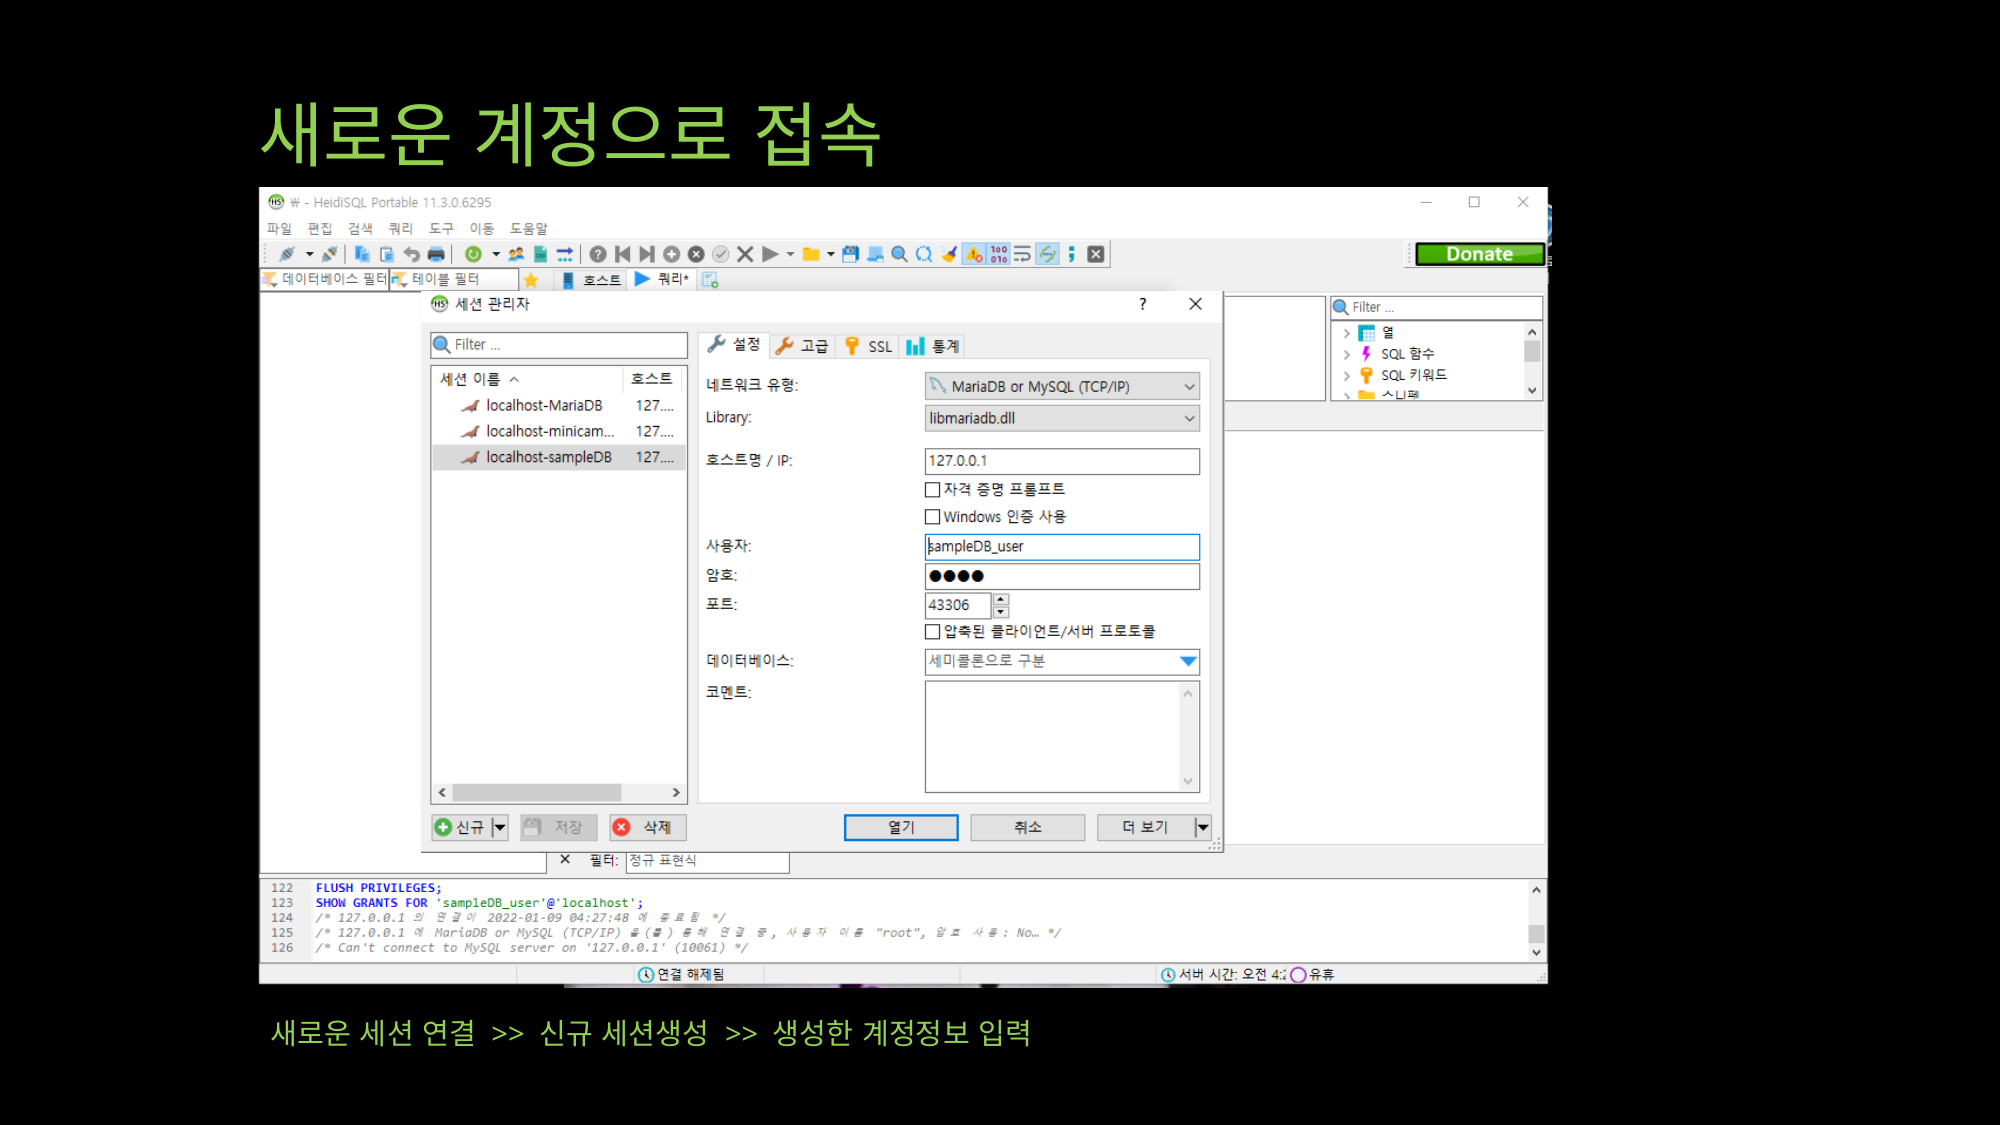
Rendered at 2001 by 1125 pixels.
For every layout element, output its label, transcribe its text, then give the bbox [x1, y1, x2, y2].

picture [255, 187, 1552, 988]
text_box 새로운 세션 연결 >> 신규 세션생성 >> 생성한 계정정보 입력 [255, 964, 1756, 1059]
title 새로운 계정으로 접속 [244, 54, 1744, 185]
